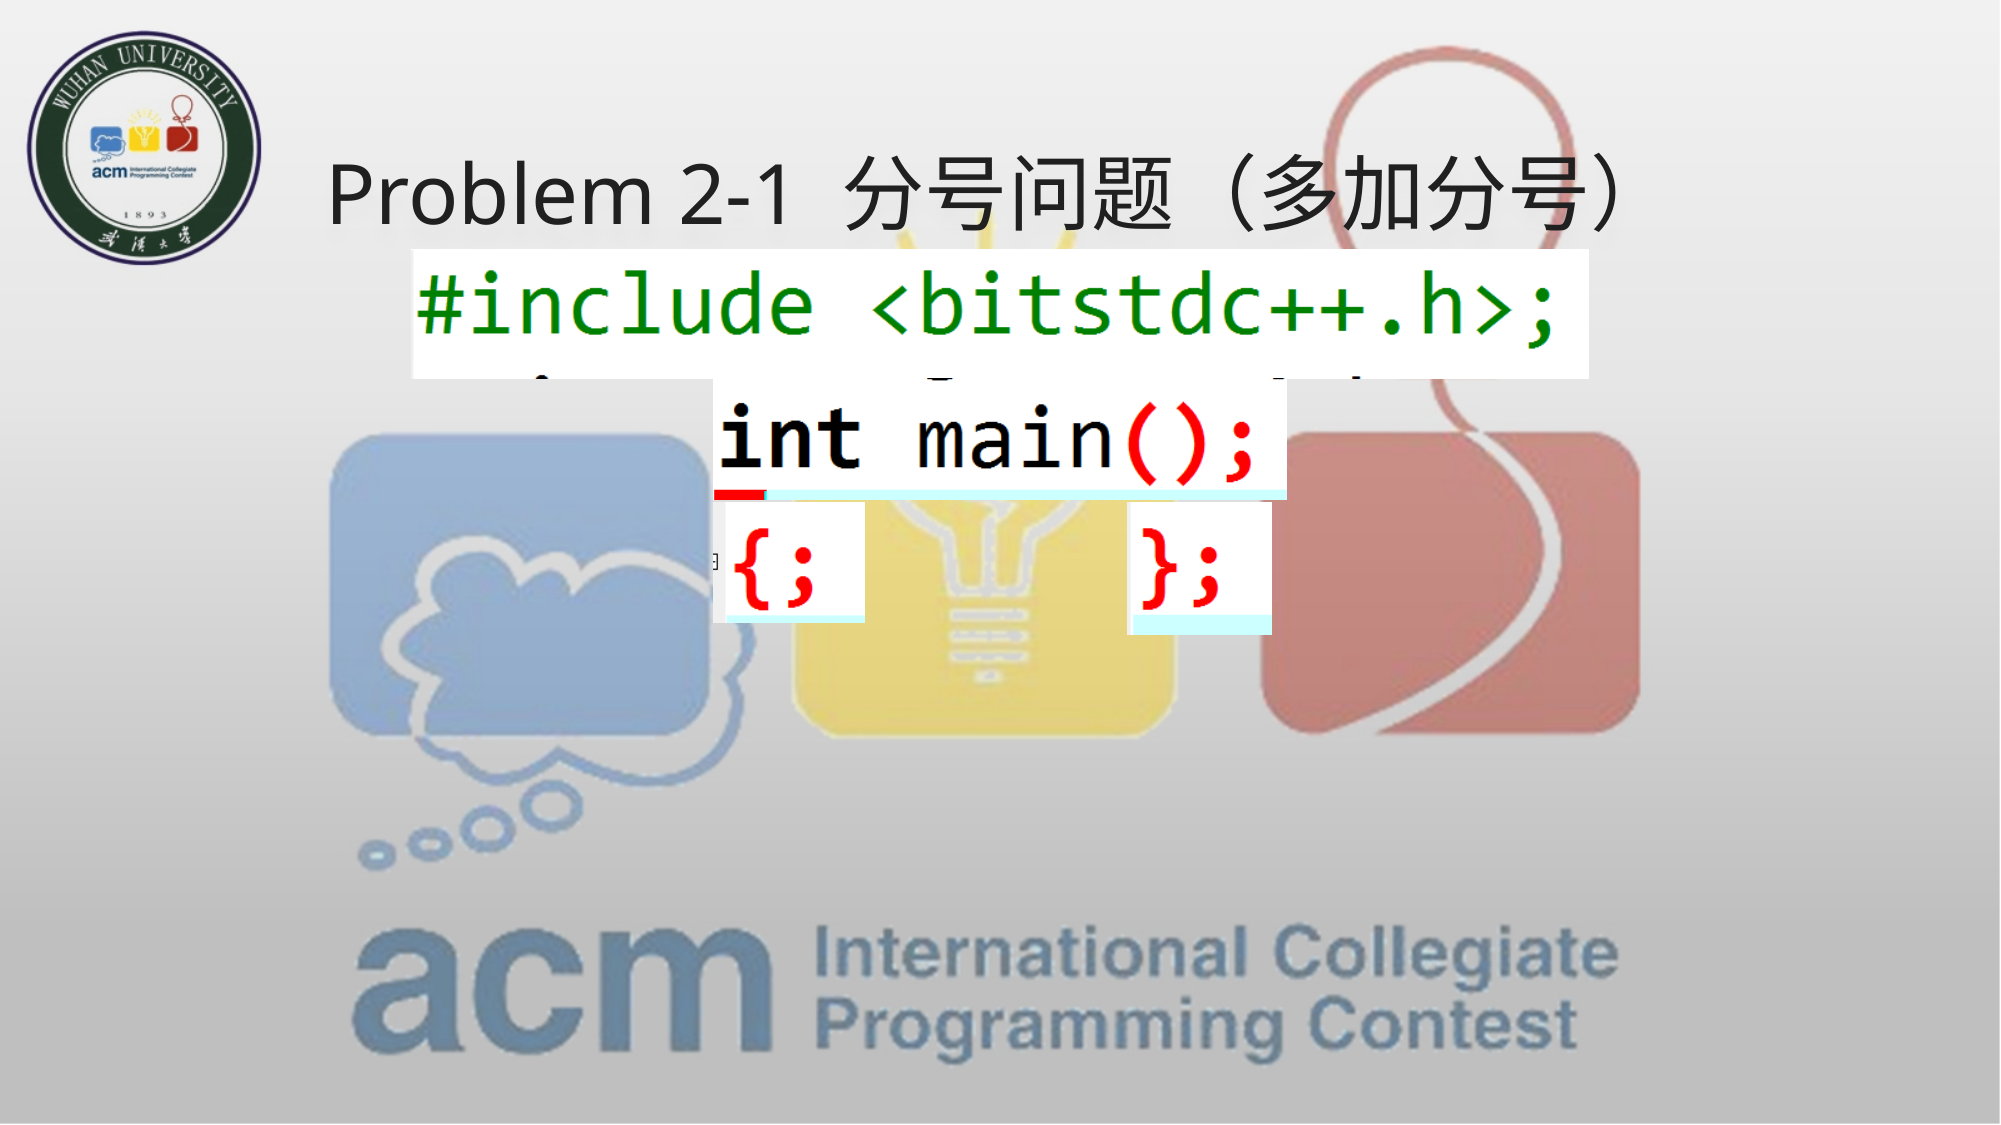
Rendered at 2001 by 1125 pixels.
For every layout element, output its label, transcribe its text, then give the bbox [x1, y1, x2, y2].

picture [0, 0, 2001, 1125]
title Problem 2-1 分号问题（多加分号） [137, 32, 1863, 250]
